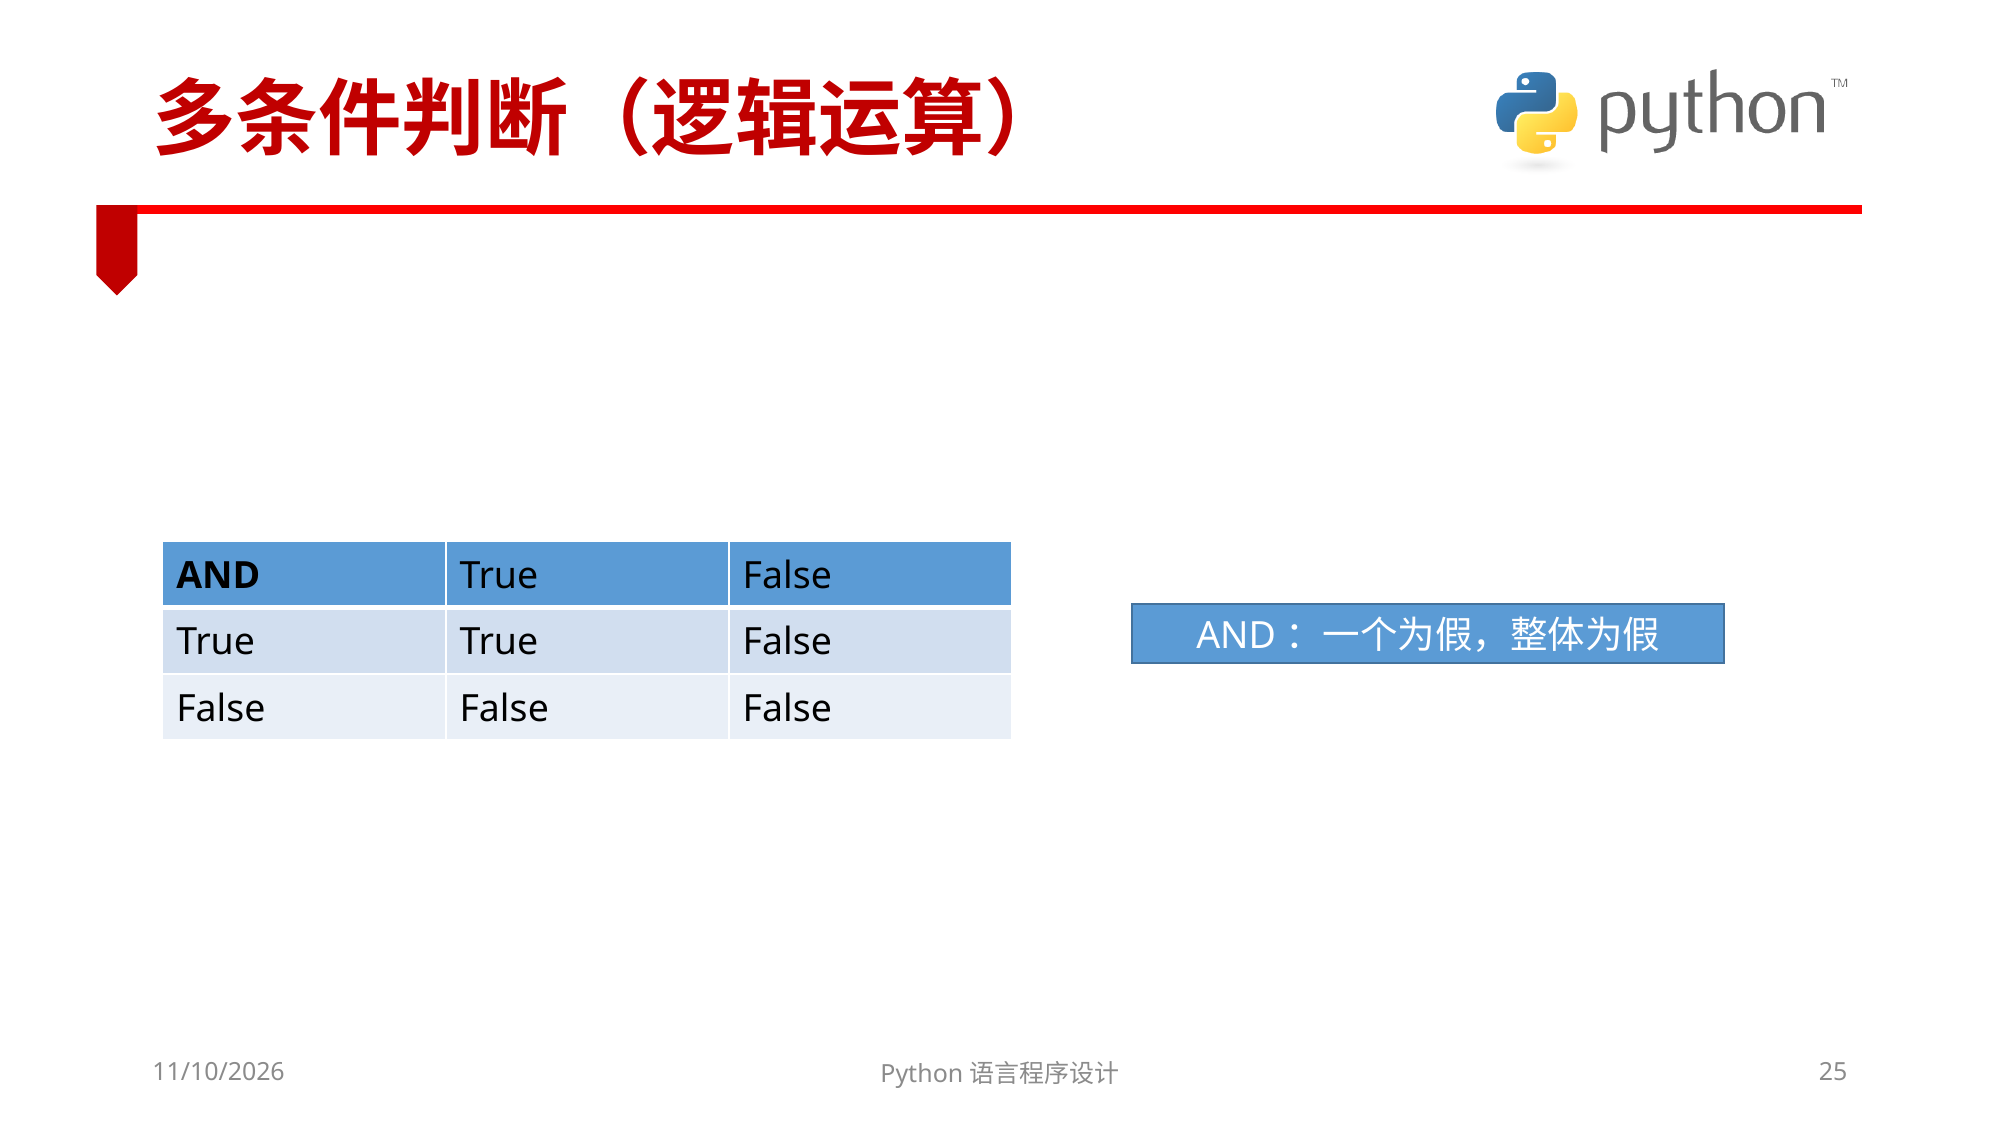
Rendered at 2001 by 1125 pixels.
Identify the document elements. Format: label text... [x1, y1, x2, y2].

table_header AND [163, 542, 445, 605]
table_cell False [730, 675, 1011, 739]
table_cell False [730, 610, 1011, 673]
table_cell False [447, 675, 728, 739]
text_box AND：一个为假，整体为假 [1131, 603, 1725, 664]
table_header True [447, 542, 728, 605]
table_header False [730, 542, 1011, 605]
table_cell False [163, 675, 445, 739]
footer Python语言程序设计 [662, 1042, 1338, 1103]
title 多条件判断（逻辑运算） [137, 53, 1469, 191]
table_cell True [163, 610, 445, 673]
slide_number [137, 1042, 588, 1103]
picture [1437, 47, 1881, 197]
table_cell True [447, 610, 728, 673]
slide_number 25 [1412, 1042, 1863, 1103]
